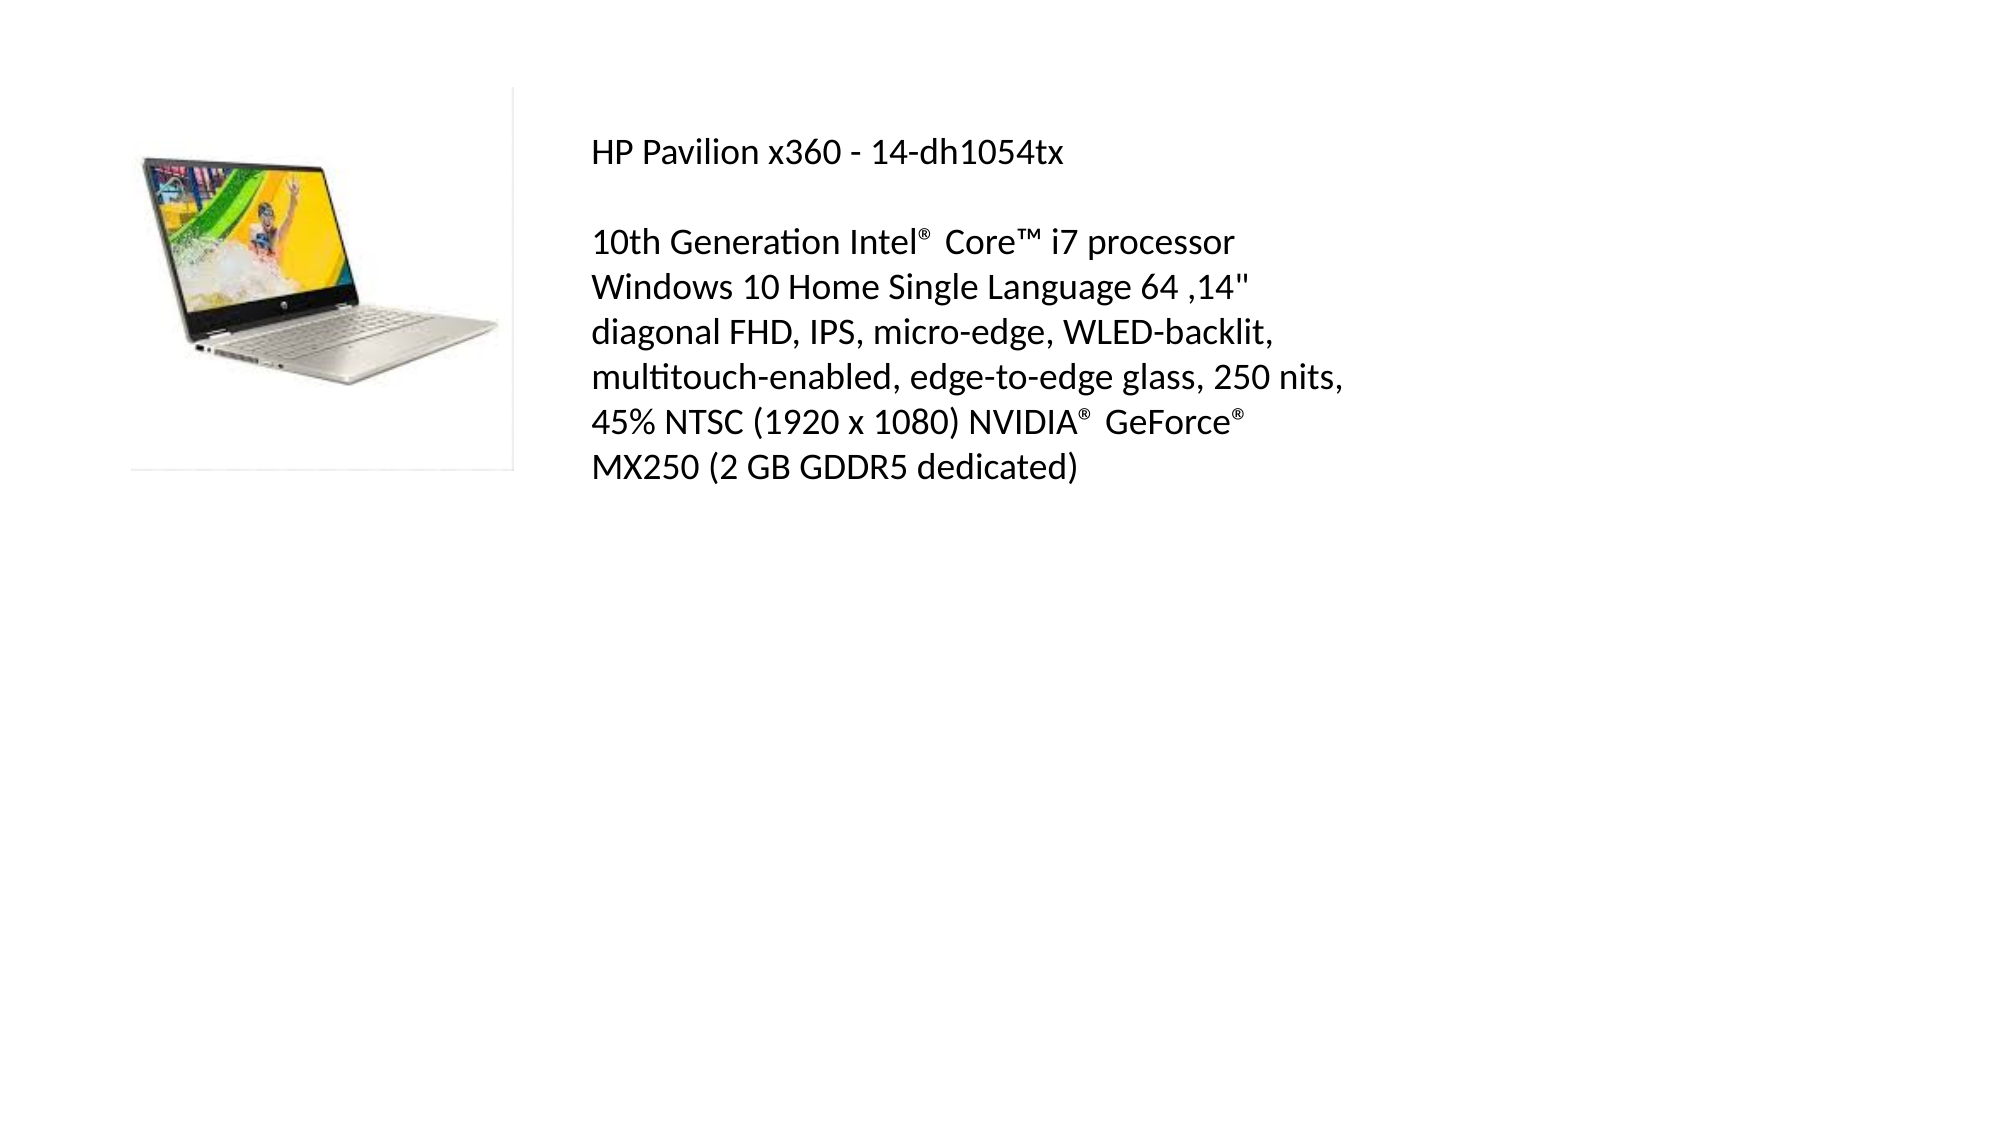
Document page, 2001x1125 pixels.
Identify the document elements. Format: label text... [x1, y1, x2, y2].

picture [131, 87, 514, 471]
text_box HP Pavilion x360 - 14-dh1054tx [576, 119, 1577, 180]
text_box 10th Generation Intel® Core™ i7 processor Windows 10 Home Single Language 64 ,14" diagonal FHD, IPS, micro-edge, WLED-backlit, multitouch-enabled, edge-to-edge glass, 250 nits, 45% NTSC (1920 x 1080) NVIDIA® GeForce® MX250 (2 GB GDDR5 dedicated) [576, 210, 1361, 495]
